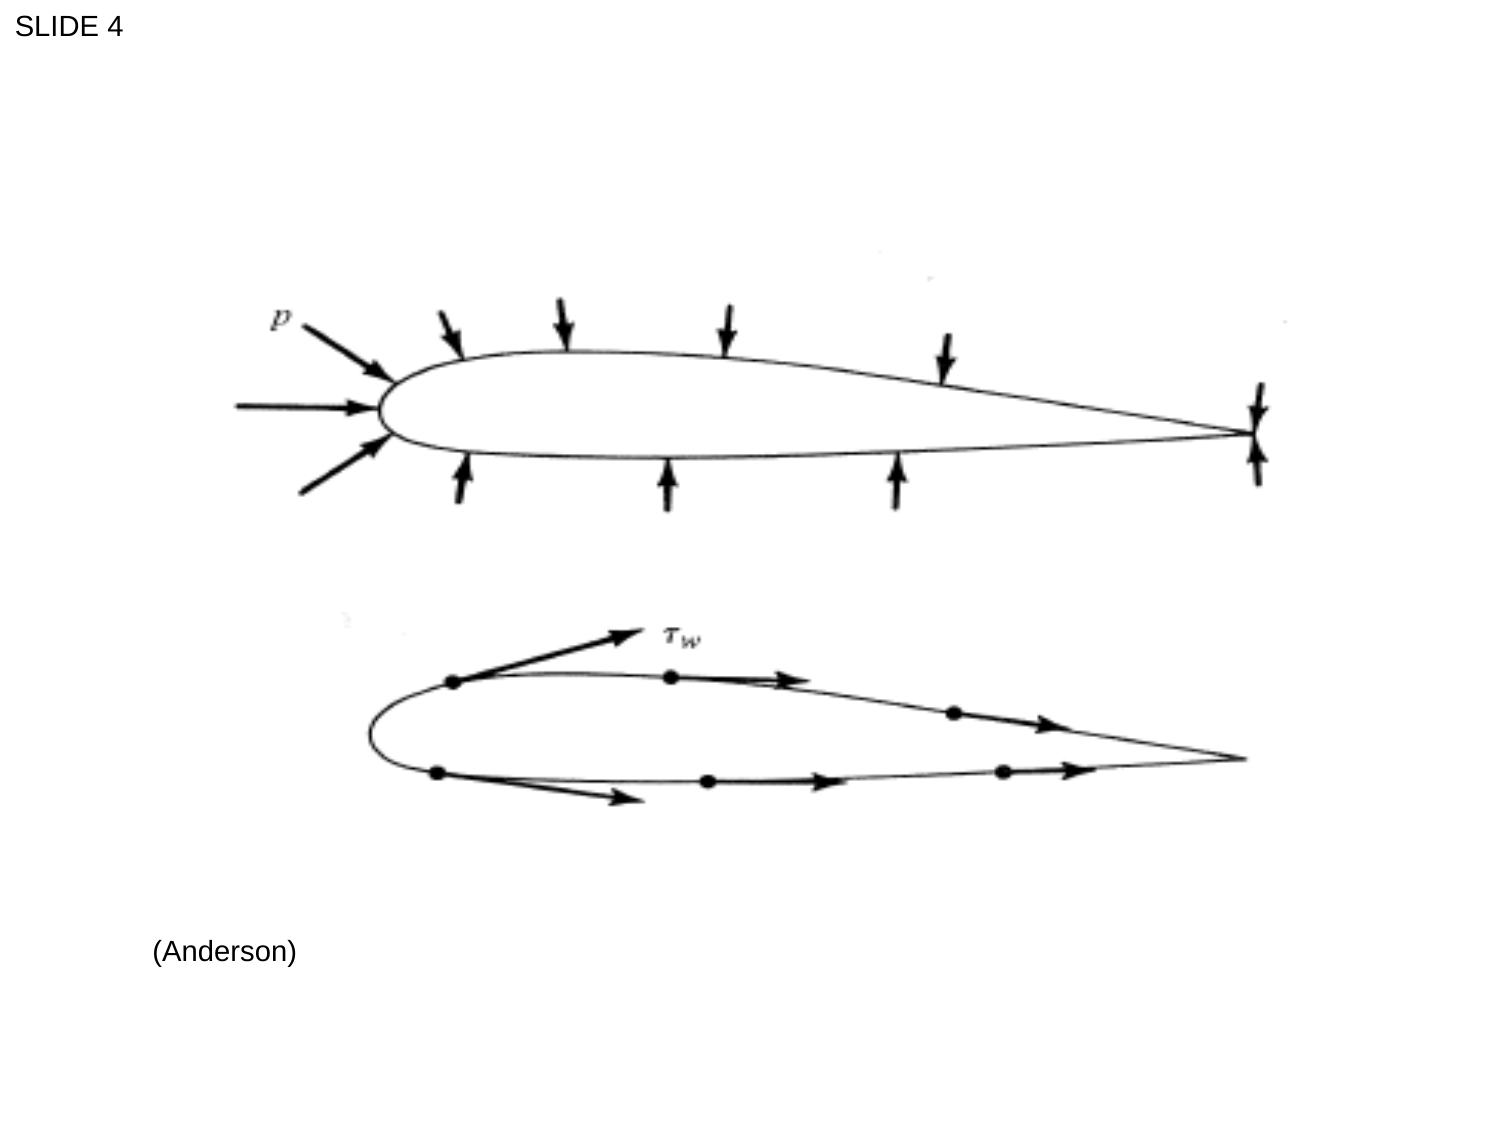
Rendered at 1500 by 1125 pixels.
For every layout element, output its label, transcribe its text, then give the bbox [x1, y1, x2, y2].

picture [187, 249, 1313, 838]
list (Anderson) [137, 924, 401, 988]
